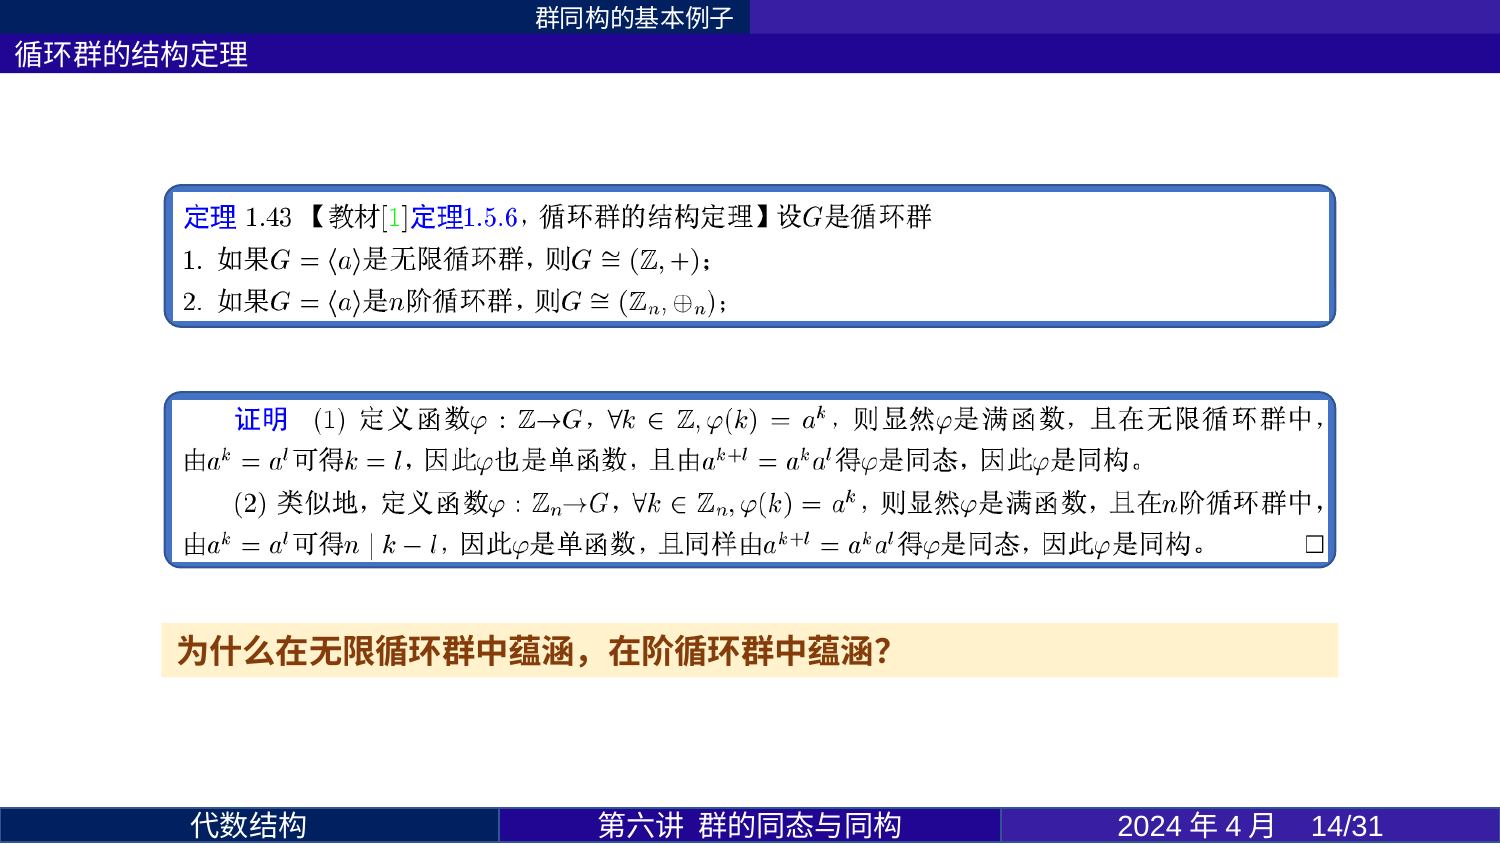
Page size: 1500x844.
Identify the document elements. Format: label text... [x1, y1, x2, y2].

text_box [164, 392, 1336, 568]
text_box 第六讲 群的同态与同构 [498, 807, 1000, 843]
text_box [749, 0, 1500, 33]
text_box 循环群的结构定理 [0, 33, 1500, 74]
text_box 代数结构 [0, 807, 498, 843]
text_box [164, 185, 1336, 327]
text_box 群同构的基本例子 [0, 0, 749, 33]
text_box 2024年4月 14/31 [1000, 807, 1500, 843]
